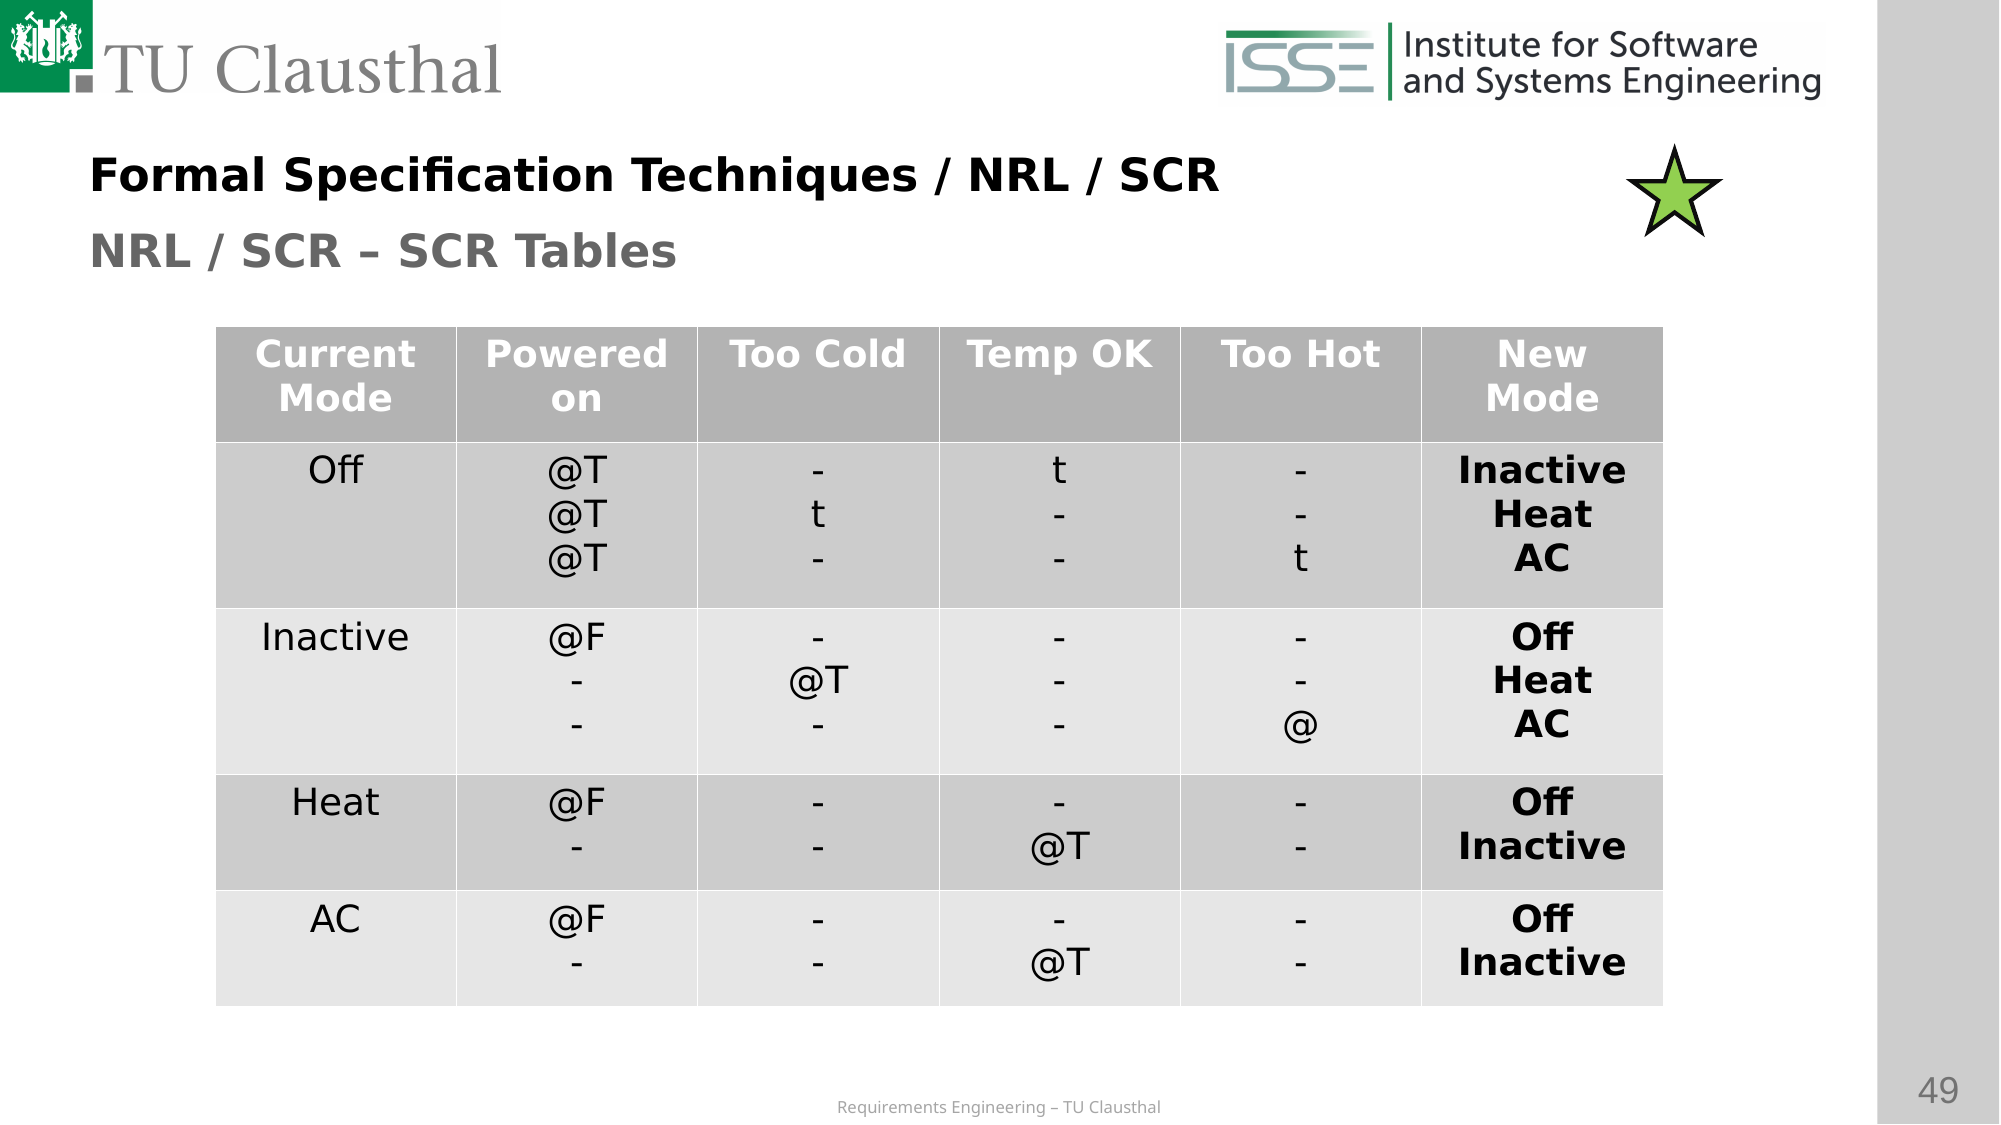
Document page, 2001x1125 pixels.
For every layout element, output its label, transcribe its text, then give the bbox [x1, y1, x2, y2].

table_cell - - t [1181, 443, 1421, 608]
table_cell - - @ [1181, 609, 1421, 774]
table_cell Off Inactive [1422, 891, 1663, 1006]
table_cell @T @T @T [457, 443, 697, 608]
table_cell Off [216, 443, 456, 608]
table_cell - @T [940, 775, 1180, 890]
text_box [1625, 143, 1724, 238]
table_cell - - [1181, 775, 1421, 890]
table_cell Heat [216, 775, 456, 890]
table_header Temp OK [940, 327, 1180, 442]
table_cell - t - [698, 443, 939, 608]
table_cell @F - - [457, 609, 697, 774]
table_cell @F - [457, 775, 697, 890]
table_cell Off Heat AC [1422, 609, 1663, 774]
table_cell - @T [940, 891, 1180, 1006]
table_cell - @T - [698, 609, 939, 774]
table_cell - - - [940, 609, 1180, 774]
table_cell Off Inactive [1422, 775, 1663, 890]
table_cell AC [216, 891, 456, 1006]
table_header New Mode [1422, 327, 1663, 442]
table_header Too Cold [698, 327, 939, 442]
picture [1218, 22, 1826, 107]
table_header Current Mode [216, 327, 456, 442]
table_cell Inactive Heat AC [1422, 443, 1663, 608]
table_header Too Hot [1181, 327, 1421, 442]
text_box Formal Specification Techniques / NRL / SCR [88, 118, 1789, 201]
table_cell t - - [940, 443, 1180, 608]
table_cell - - [698, 775, 939, 890]
table_cell - - [1181, 891, 1421, 1006]
table_header Powered on [457, 327, 697, 442]
table_cell @F - [457, 891, 697, 1006]
text_box NRL / SCR – SCR Tables [88, 208, 1789, 291]
picture [0, 0, 501, 93]
table_cell Inactive [216, 609, 456, 774]
table_cell - - [698, 891, 939, 1006]
